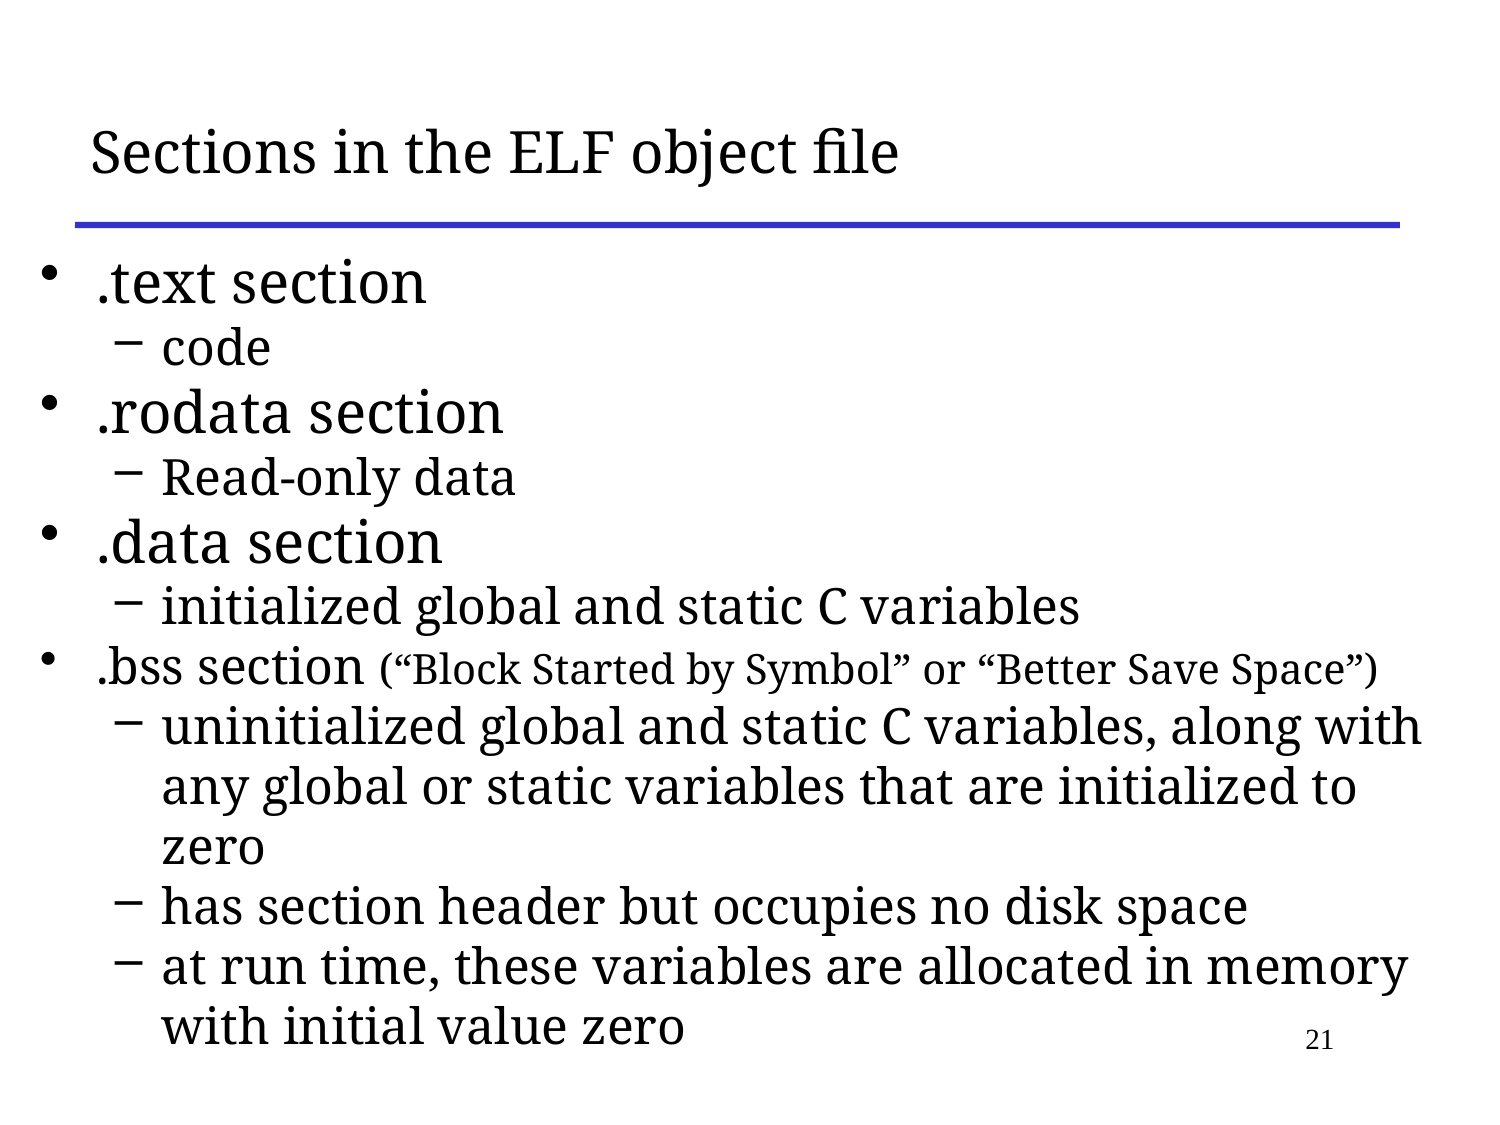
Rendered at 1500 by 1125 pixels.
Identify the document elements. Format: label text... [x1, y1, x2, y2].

slide_number 21 [1137, 1013, 1351, 1088]
list .text section code .rodata section Read-only data .data section initialized global and static C variables .bss section (“Block Started by Symbol” or “Better Save Space”) uninitialized global and static C variables, along with any global or static variables that are initialized to zero has section header but occupies no disk space at run time, these variables are allocated in memory with initial value zero [24, 237, 1488, 1013]
title Sections in the ELF object file [75, 75, 1400, 225]
